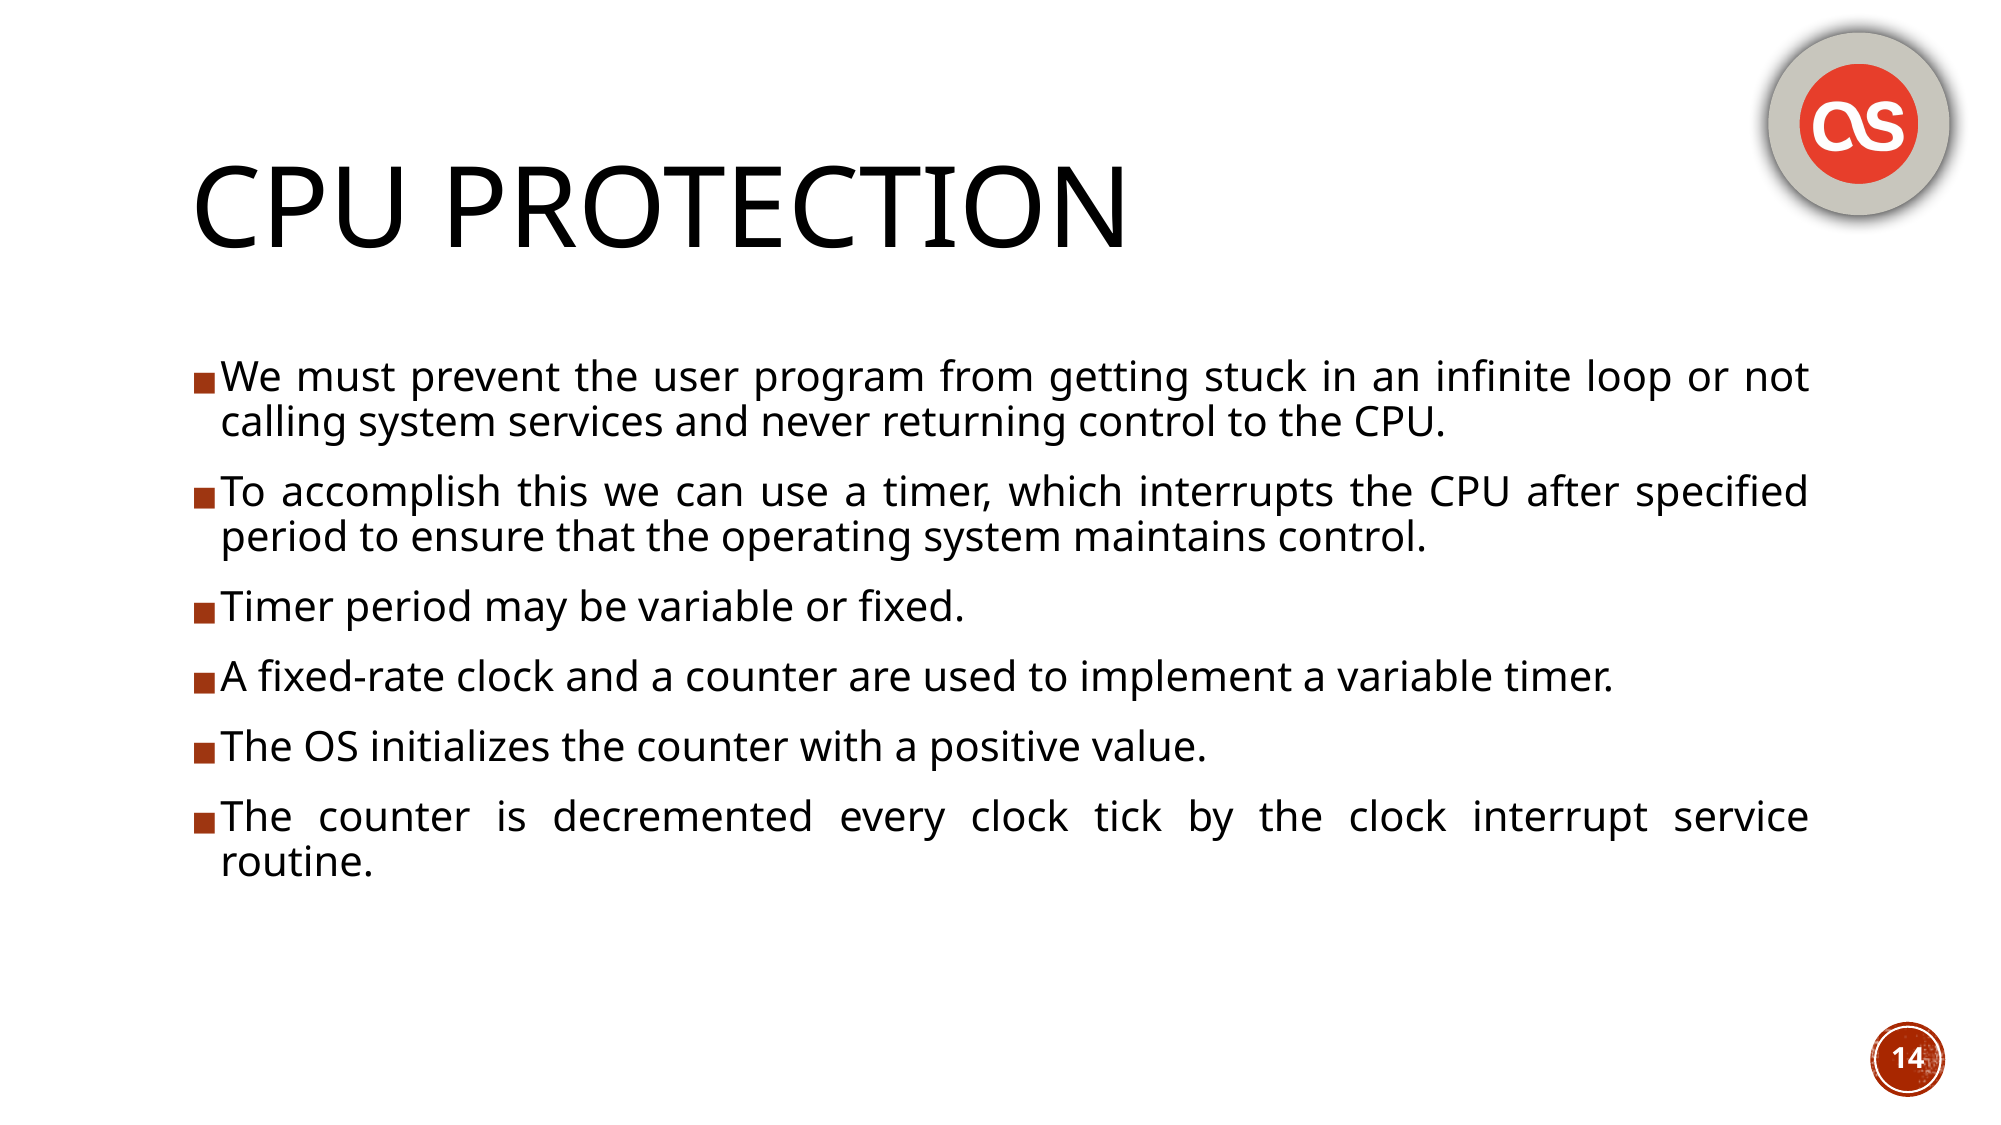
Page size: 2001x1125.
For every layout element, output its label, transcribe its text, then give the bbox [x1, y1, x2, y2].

title CPU PROTECTION [175, 79, 1826, 344]
picture [1887, 1021, 1929, 1028]
slide_number ‹#› [1855, 1028, 1961, 1089]
picture [1783, 47, 1935, 200]
picture [1884, 1089, 1931, 1097]
list We must prevent the user program from getting stuck in an infinite loop or not calling system services and never returning control to the CPU. To accomplish this we can use a timer, which interrupts the CPU after specified period to ensure that the operating system maintains control. Timer period may be variable or fixed. A fixed-rate clock and a counter are used to implement a variable timer. The OS initializes the counter with a positive value. The counter is decremented every clock tick by the clock interrupt service routine. [175, 348, 1826, 1013]
